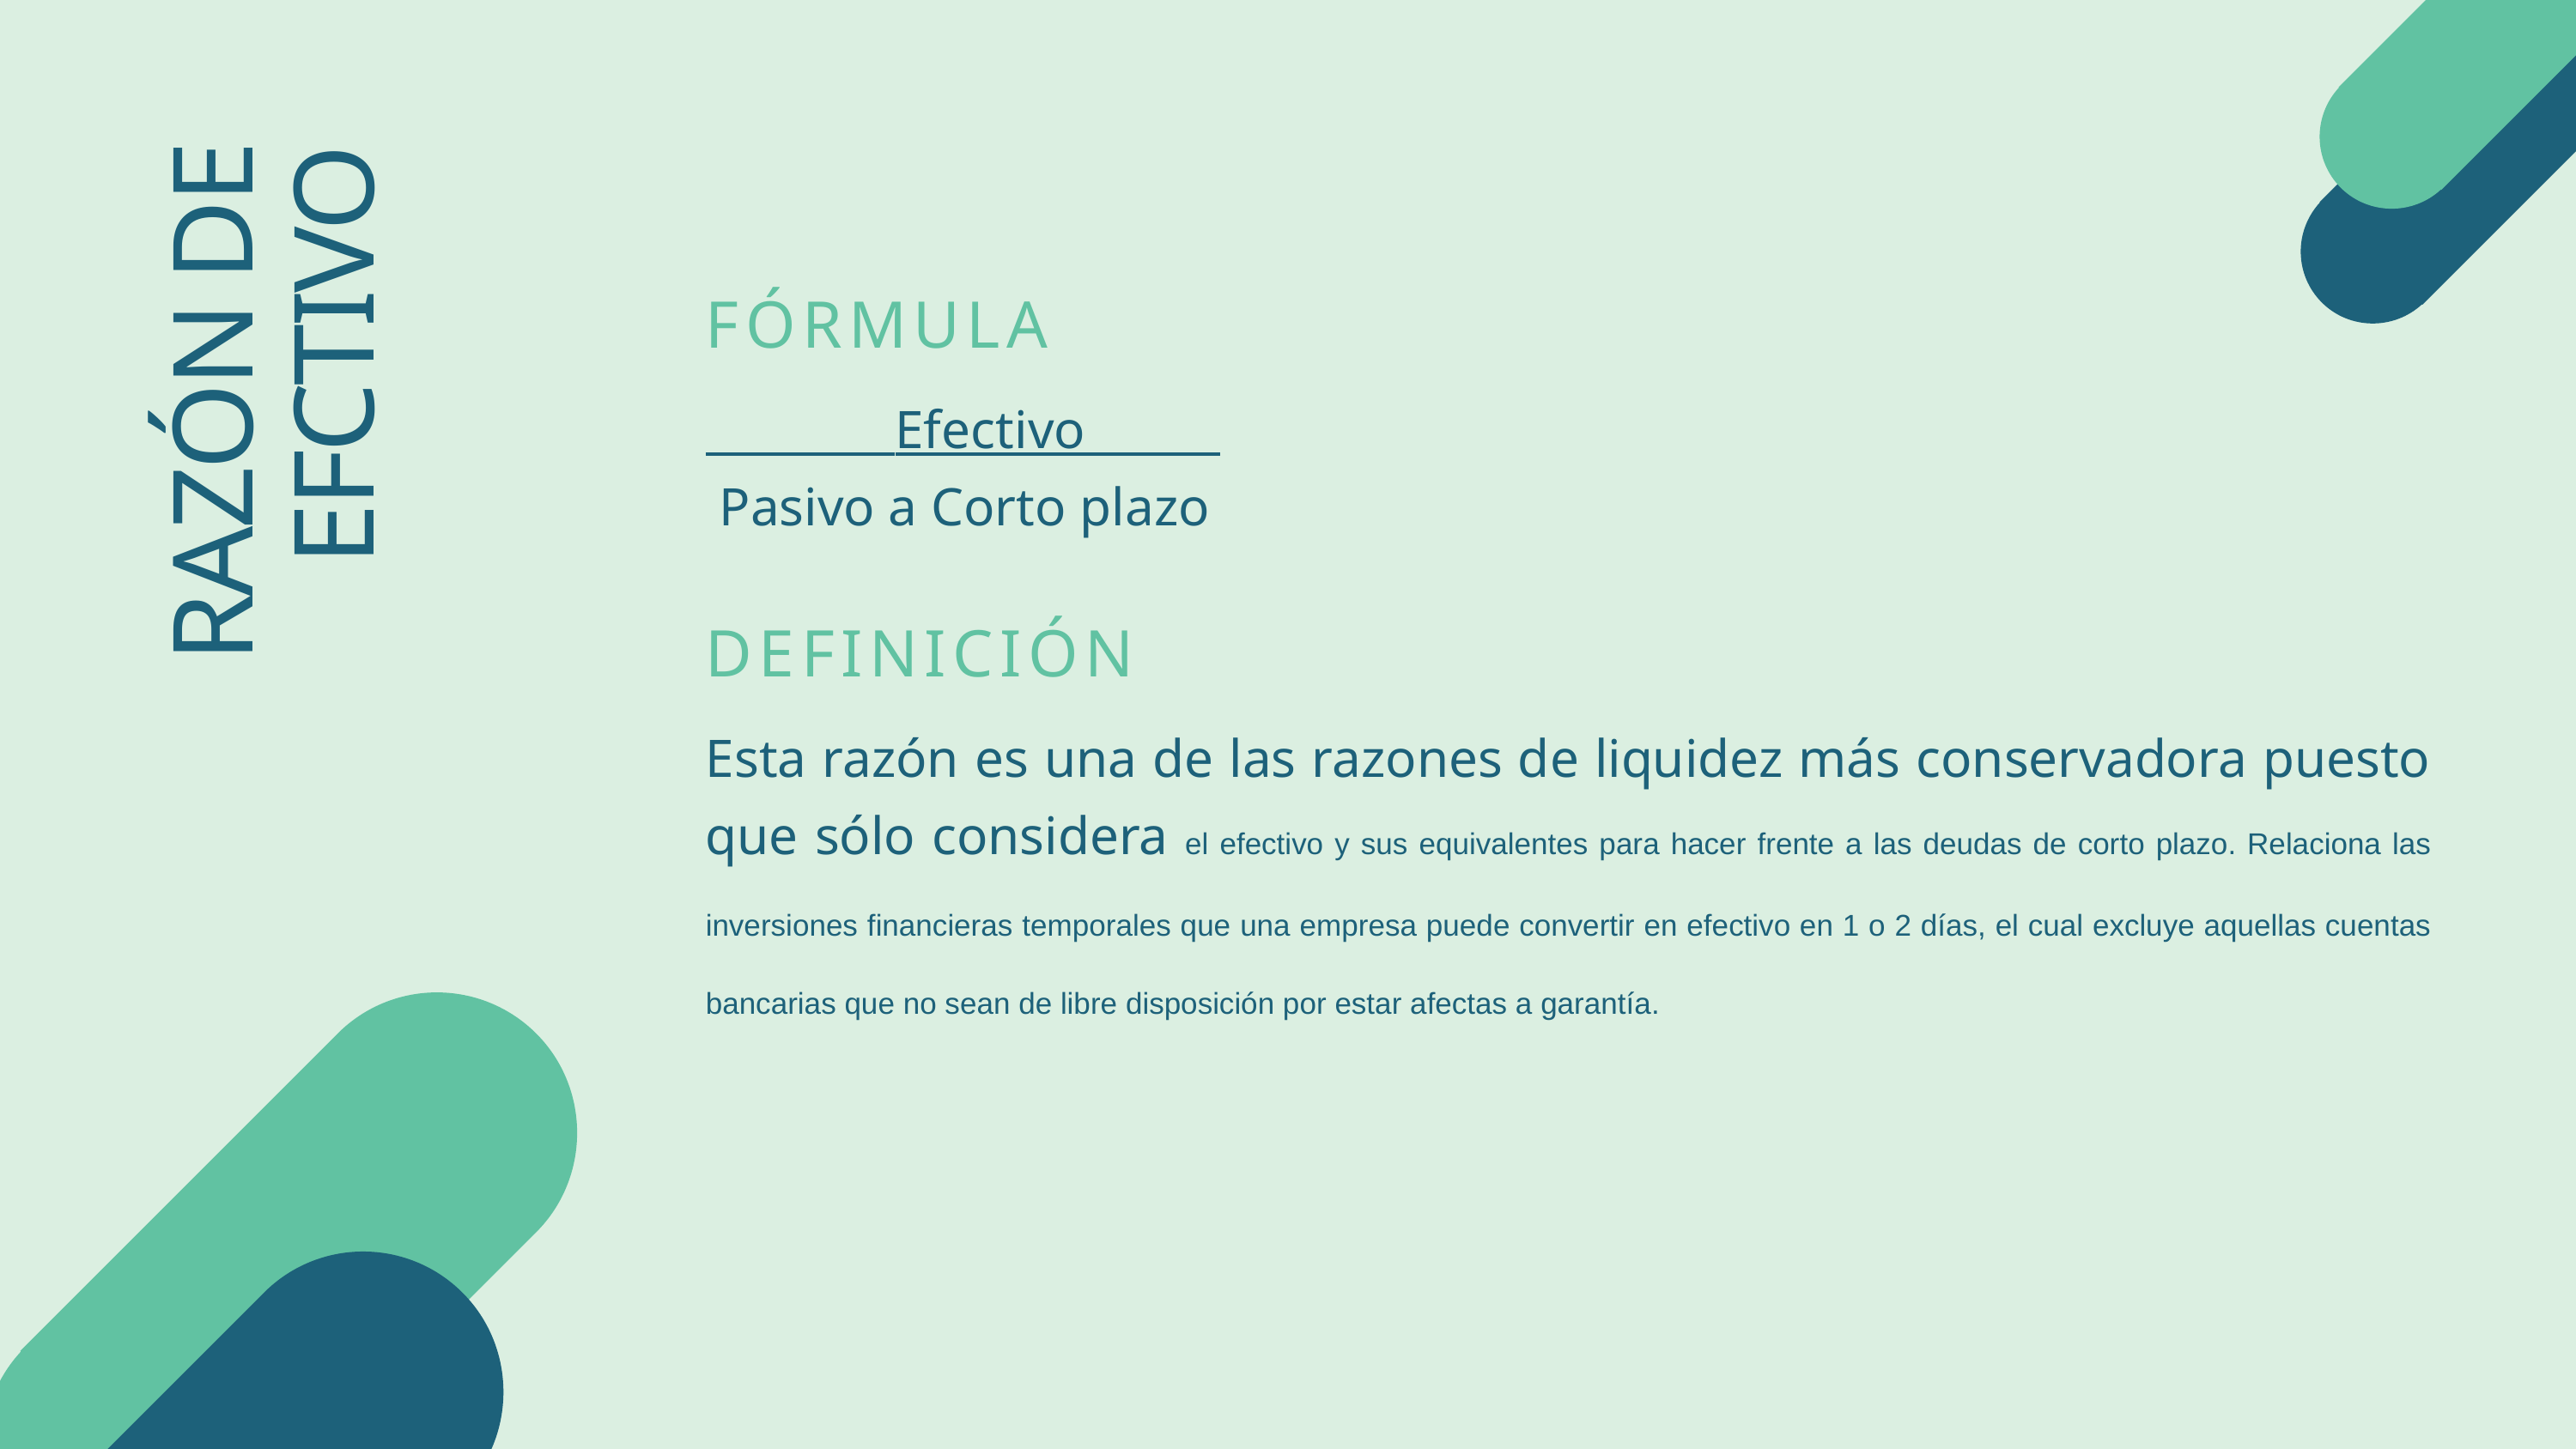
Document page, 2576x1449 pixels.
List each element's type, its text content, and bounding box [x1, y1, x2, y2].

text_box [705, 280, 2432, 1168]
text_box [2258, 0, 2576, 366]
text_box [0, 917, 653, 1449]
text_box RAZÓN DE EFCTIVO [153, 144, 397, 867]
